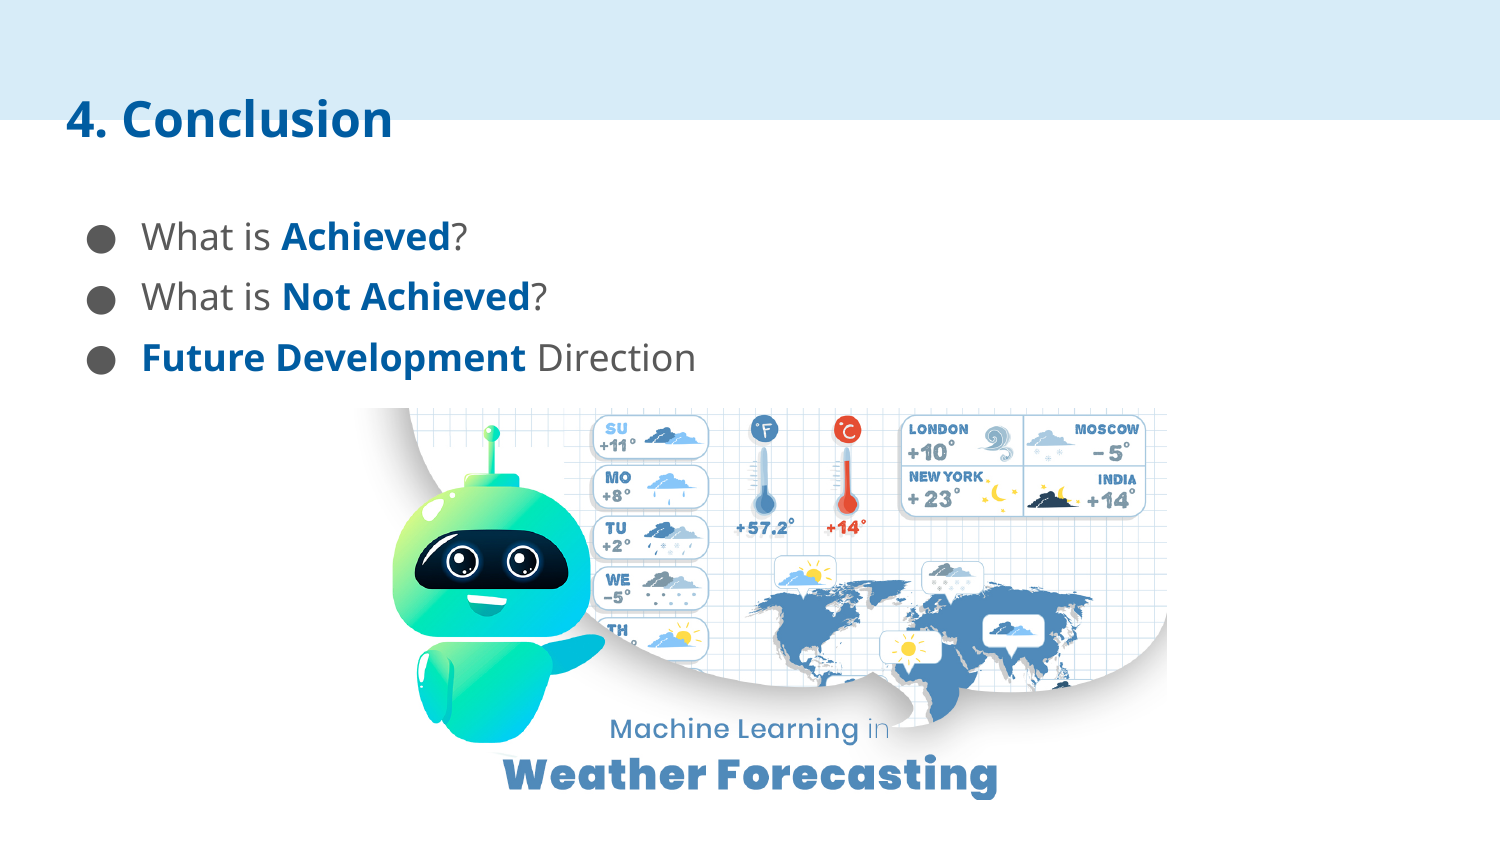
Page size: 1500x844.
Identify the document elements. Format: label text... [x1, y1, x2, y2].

picture [333, 408, 1167, 800]
list What is Achieved? What is Not Achieved? Future Development Direction [51, 189, 1447, 759]
title 4. Conclusion [51, 72, 1449, 167]
